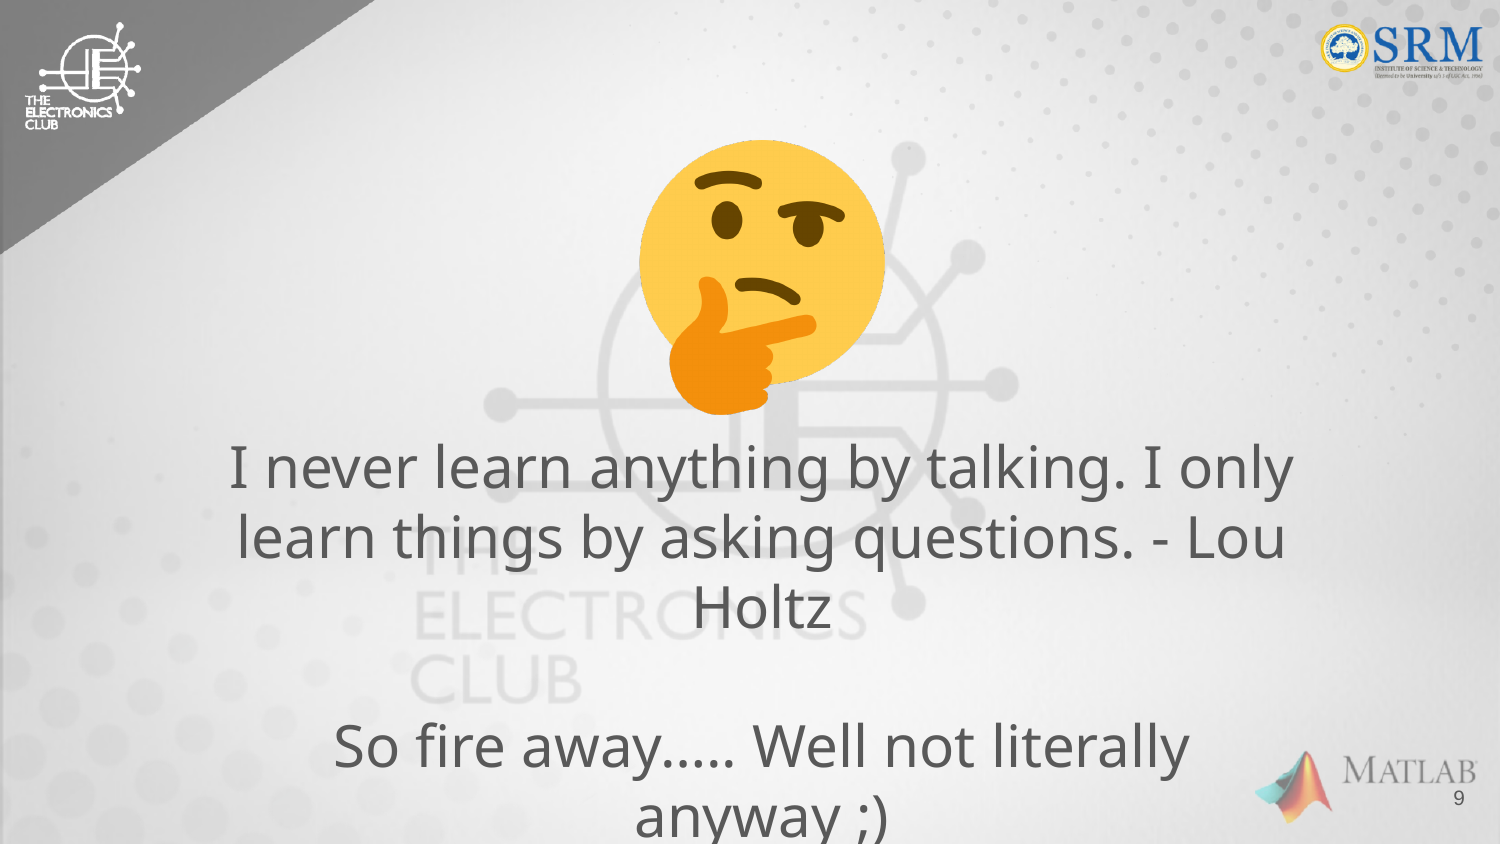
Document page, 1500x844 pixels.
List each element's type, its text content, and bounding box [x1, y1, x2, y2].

subtitle I never learn anything by talking. I only learn things by asking questions. - Lou Holtz So fire away….. Well not literally anyway ;) [190, 414, 1334, 765]
picture [0, 0, 1500, 844]
slide_number ‹#› [1389, 764, 1480, 830]
